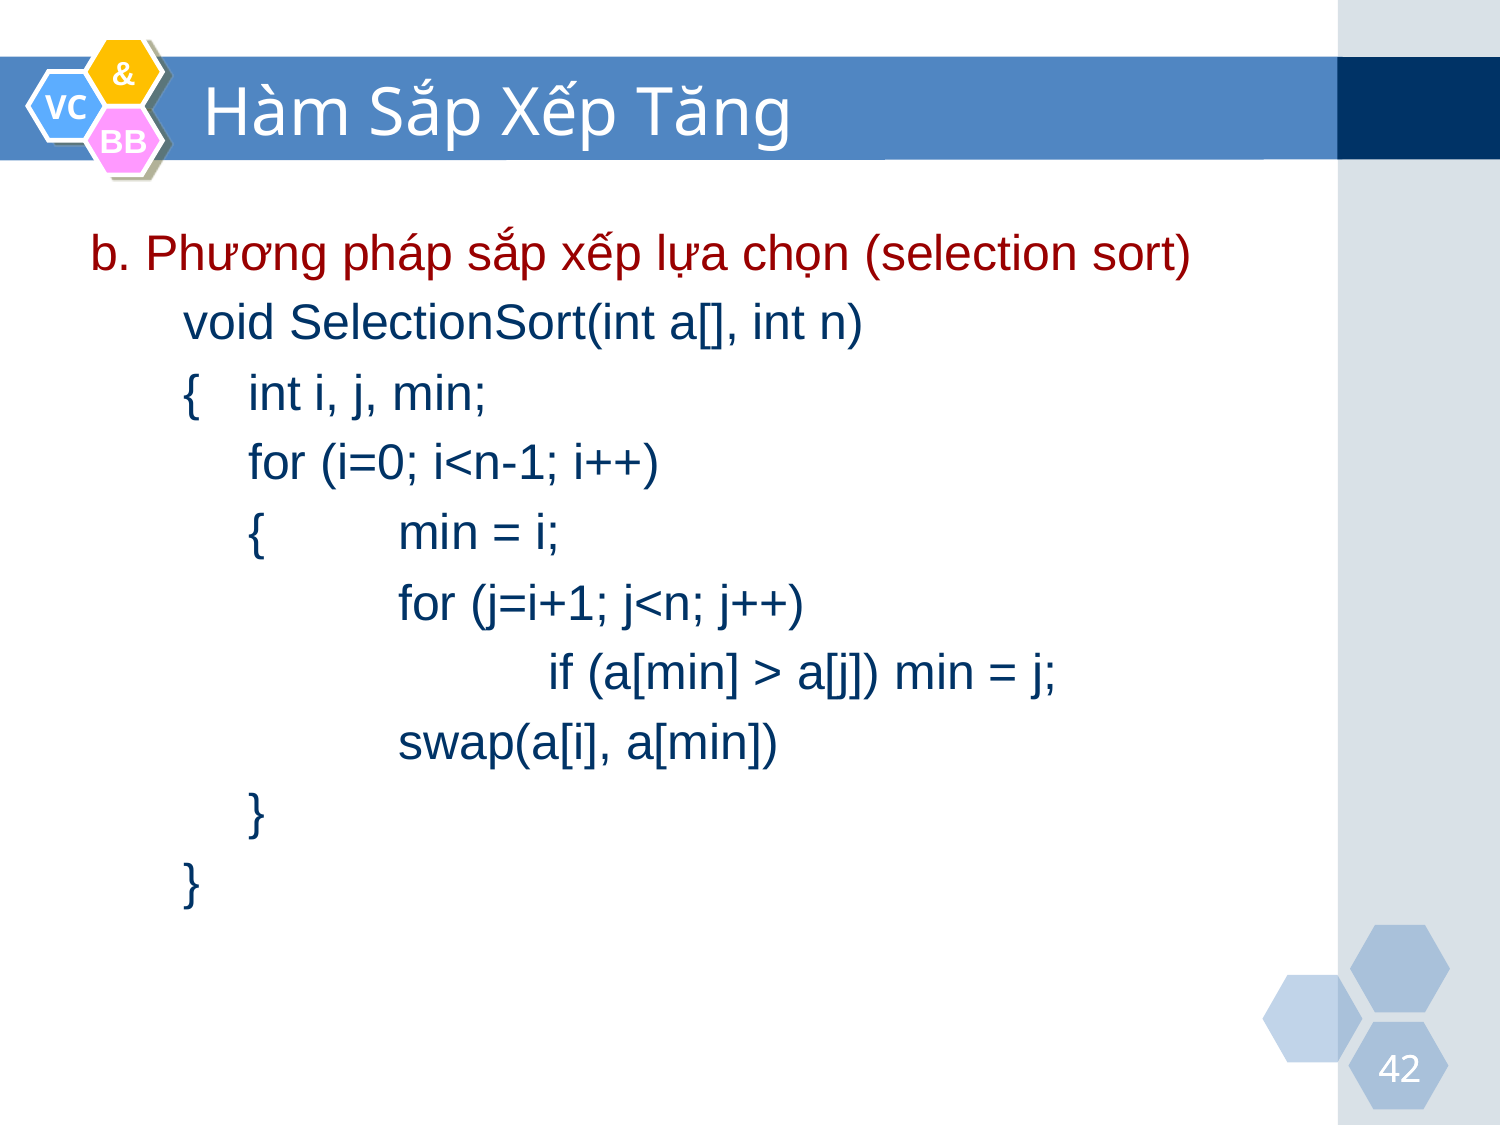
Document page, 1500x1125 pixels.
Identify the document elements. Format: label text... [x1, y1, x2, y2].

list b. Phương pháp sắp xếp lựa chọn (selection sort) void SelectionSort(int a[], int n) { int i, j, min; for (i=0; i<n-1; i++) { min = i; for (j=i+1; j<n; j++) if (a[min] > a[j]) min = j; swap(a[i], a[min]) } } [75, 212, 1388, 938]
text_box Hàm Sắp Xếp Tăng [187, 62, 1288, 155]
